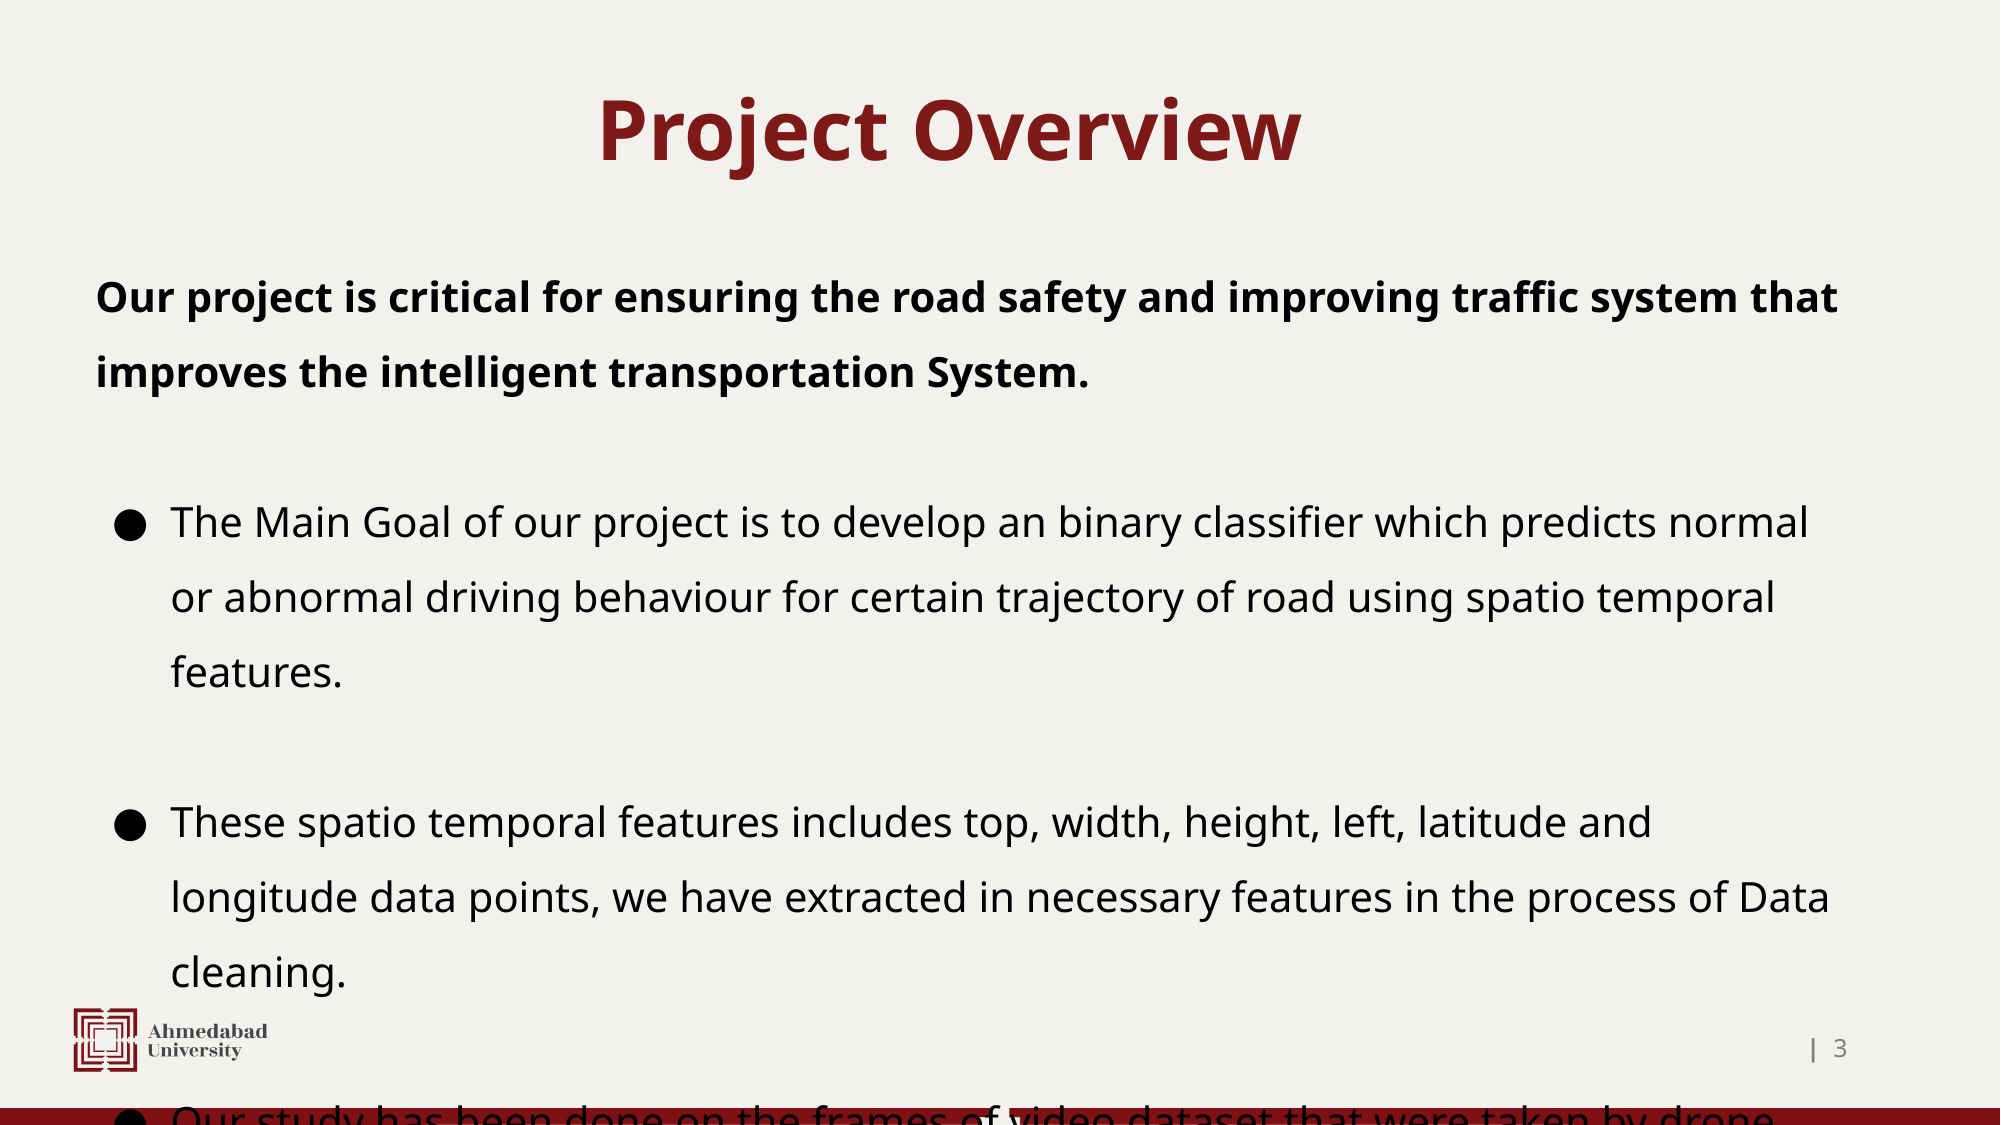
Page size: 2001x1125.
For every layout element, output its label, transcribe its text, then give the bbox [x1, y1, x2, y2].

picture [0, 1108, 2000, 1125]
picture [58, 990, 283, 1089]
slide_number | ‹#› [1772, 1018, 1863, 1081]
text_box Project Overview [127, 62, 1773, 183]
text_box Our project is critical for ensuring the road safety and improving traffic system that improves the intelligent transportation System. The Main Goal of our project is to develop an binary classifier which predicts normal or abnormal driving behaviour for certain trajectory of road using spatio temporal features. These spatio temporal features includes top, width, height, left, latitude and longitude data points, we have extracted in necessary features in the process of Data cleaning. Our study has been done on the frames of video dataset that were taken by drone. [80, 230, 1863, 1013]
